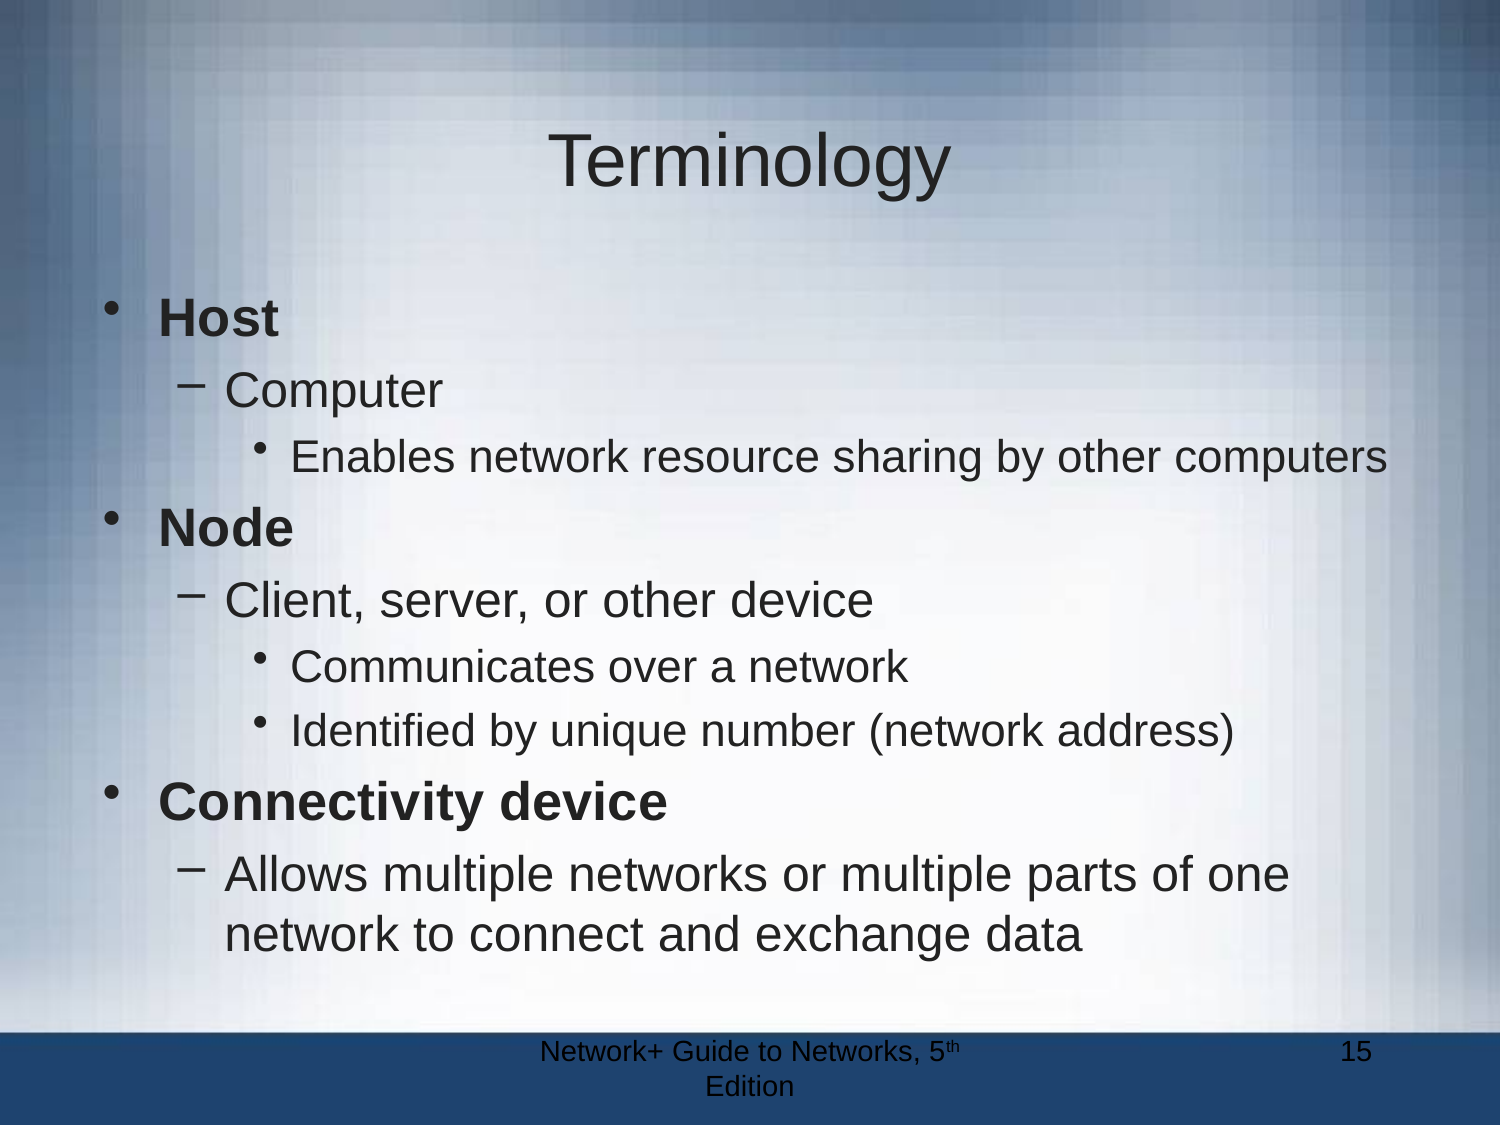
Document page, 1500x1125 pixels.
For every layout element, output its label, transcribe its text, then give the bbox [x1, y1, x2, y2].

picture [0, 0, 1500, 1125]
slide_number 15 [1074, 1025, 1388, 1100]
list Host Computer Enables network resource sharing by other computers Node Client, server, or other device Communicates over a network Identified by unique number (network address) Connectivity device Allows multiple networks or multiple parts of one network to connect and exchange data [87, 275, 1413, 1025]
title Terminology [87, 62, 1413, 250]
footer Network+ Guide to Networks, 5th Edition [512, 1025, 988, 1100]
